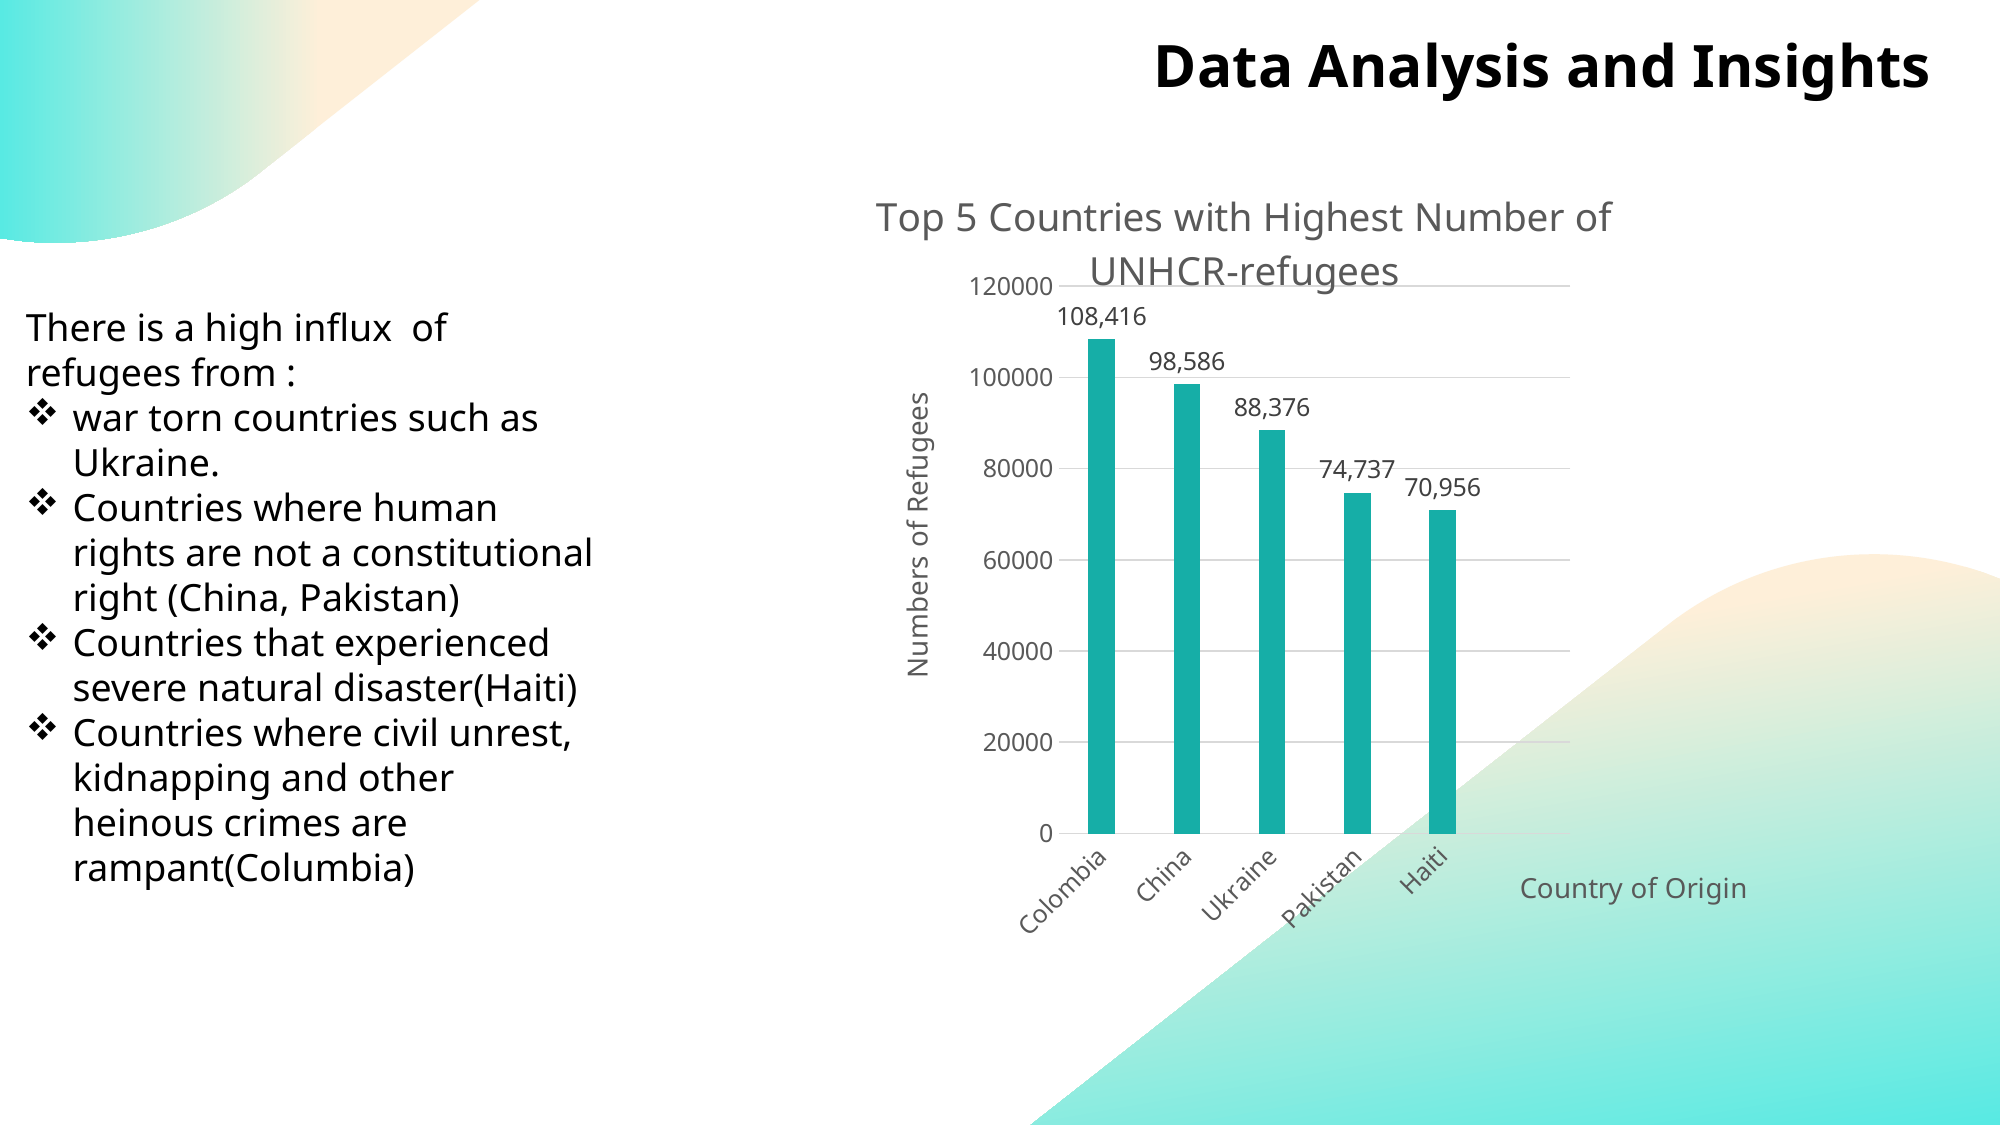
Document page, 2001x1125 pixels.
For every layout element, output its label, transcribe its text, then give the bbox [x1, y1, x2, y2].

text_box There is a high influx of refugees from : war torn countries such as Ukraine. Countries where human rights are not a constitutional right (China, Pakistan) Countries that experienced severe natural disaster(Haiti) Countries where civil unrest, kidnapping and other heinous crimes are rampant(Columbia) [11, 296, 610, 897]
chart [682, 153, 1807, 988]
text_box [0, 0, 2000, 1125]
text_box [1029, 553, 2000, 1125]
title Data Analysis and Insights [1135, 24, 1948, 218]
text_box [0, 0, 482, 244]
